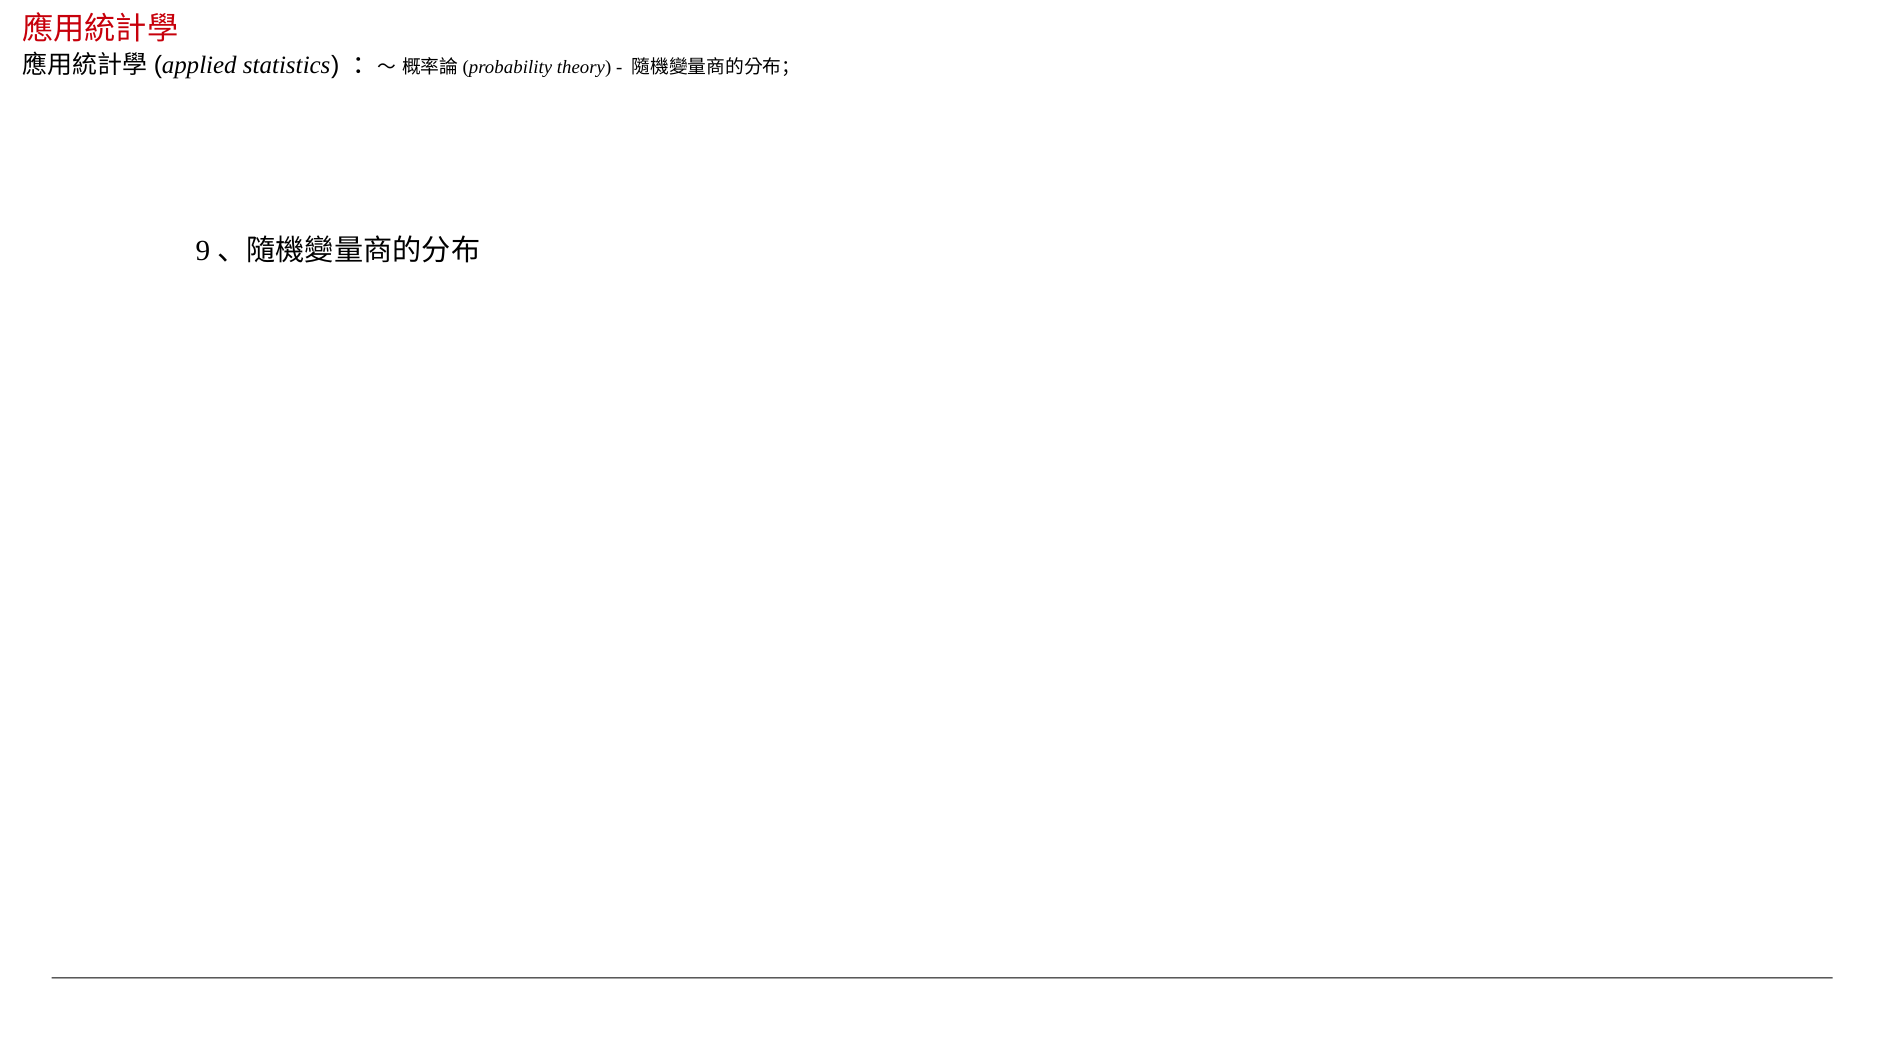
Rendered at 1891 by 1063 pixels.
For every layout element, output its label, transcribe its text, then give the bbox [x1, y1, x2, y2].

text_box 應用統計學(applied statistics) ：～ 概率論(probability theory) - 隨機變量商的分布； [7, 39, 1572, 87]
text_box 應用統計學 [7, 9, 1406, 46]
text_box 9、隨機變量商的分布 [180, 205, 1759, 273]
